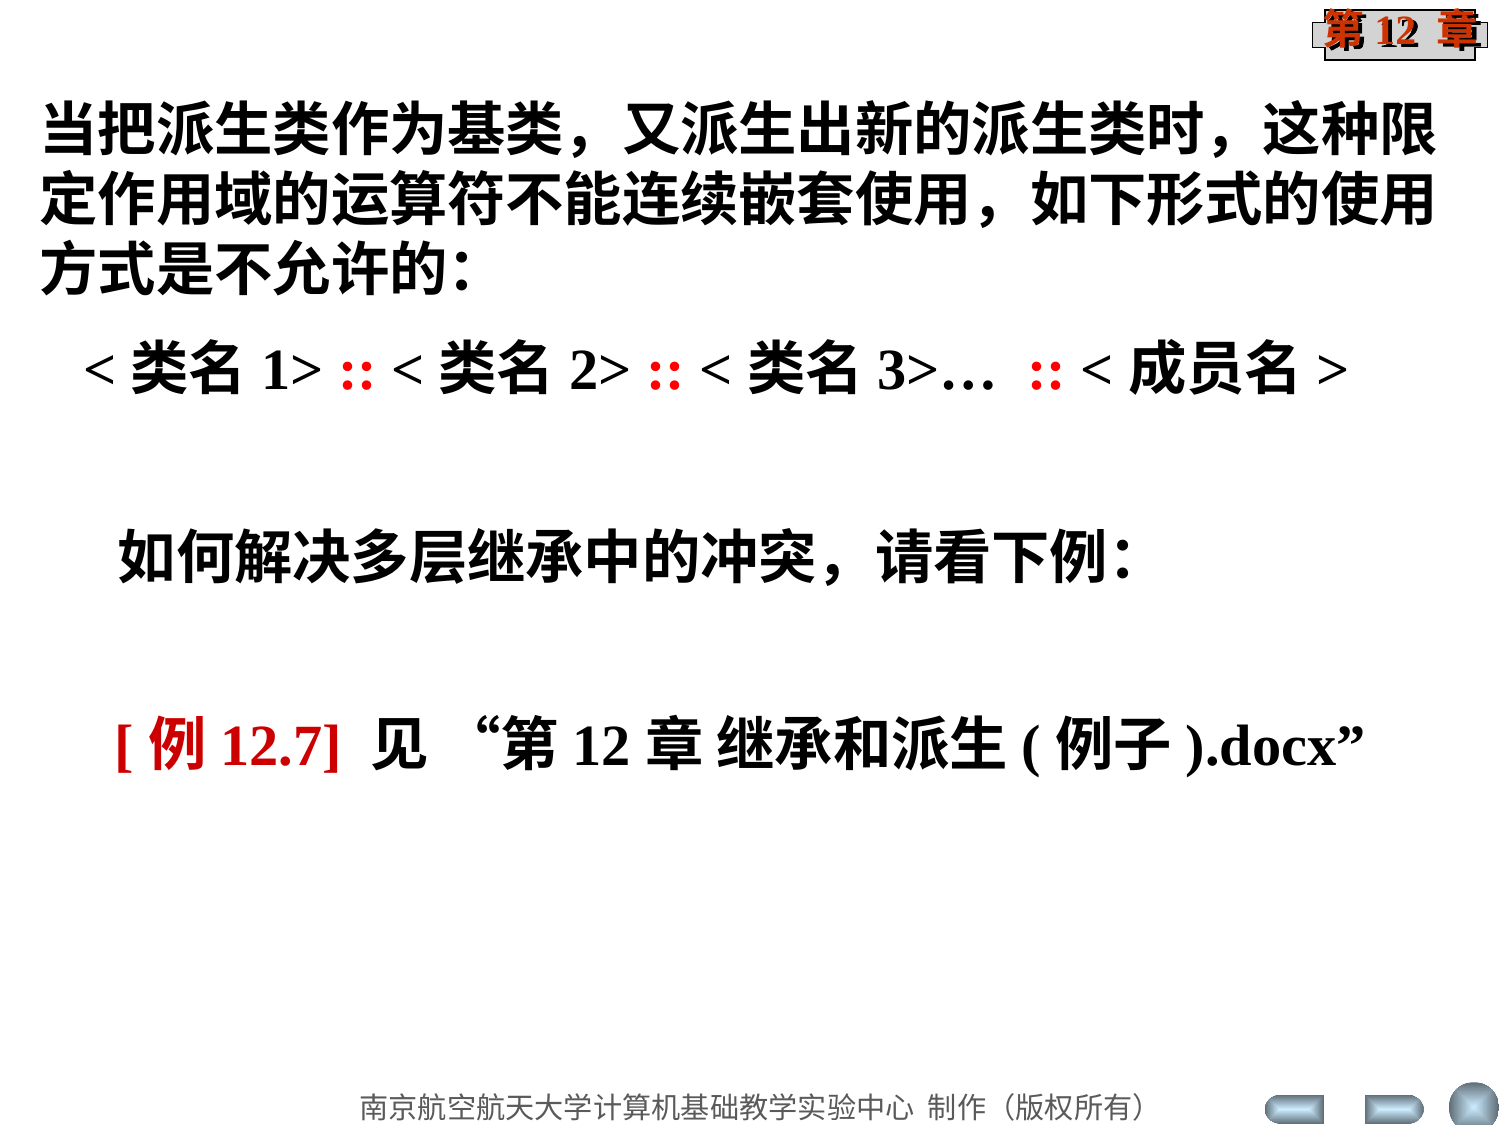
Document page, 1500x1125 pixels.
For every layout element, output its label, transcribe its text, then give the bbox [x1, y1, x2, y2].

text_box [例12.7] 见 “第12章 继承和派生(例子).docx” [99, 699, 1388, 855]
text_box 当把派生类作为基类，又派生出新的派生类时，这种限定作用域的运算符不能连续嵌套使用，如下形式的使用方式是不允许的： <类名1> :: <类名2> :: <类名3>… :: <成员名> [24, 84, 1475, 409]
text_box 如何解决多层继承中的冲突，请看下例： [102, 512, 1182, 598]
